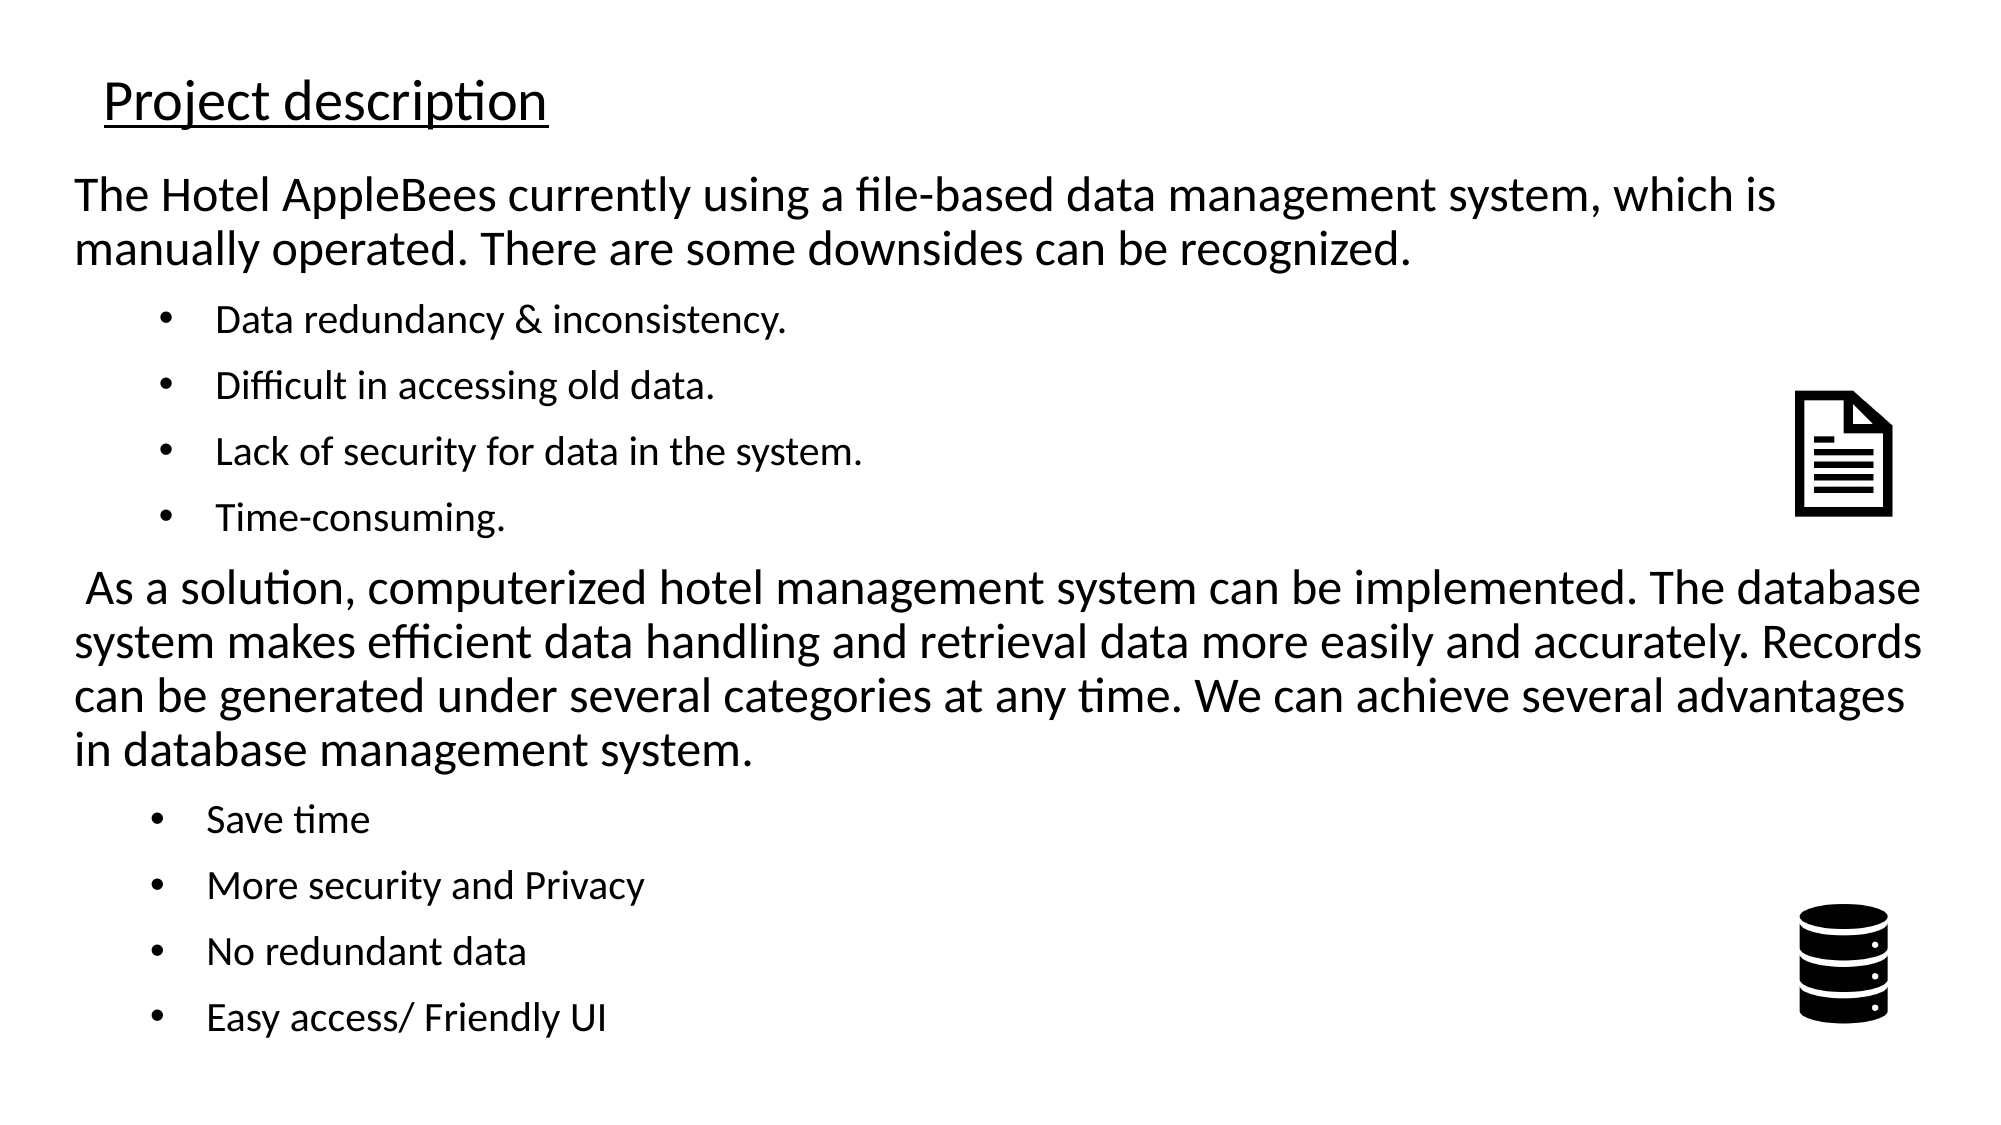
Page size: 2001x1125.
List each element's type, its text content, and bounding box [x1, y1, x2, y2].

picture [1768, 378, 1919, 529]
title Project description [88, 28, 1824, 142]
picture [1768, 888, 1919, 1039]
subtitle The Hotel AppleBees currently using a file-based data management system, which is manually operated. There are some downsides can be recognized. Data redundancy & inconsistency. Difficult in accessing old data. Lack of security for data in the system. Time-consuming. As a solution, computerized hotel management system can be implemented. The database system makes efficient data handling and retrieval data more easily and accurately. Records can be generated under several categories at any time. We can achieve several advantages in database management system. Save time More security and Privacy No redundant data Easy access/ Friendly UI [59, 161, 1941, 1100]
